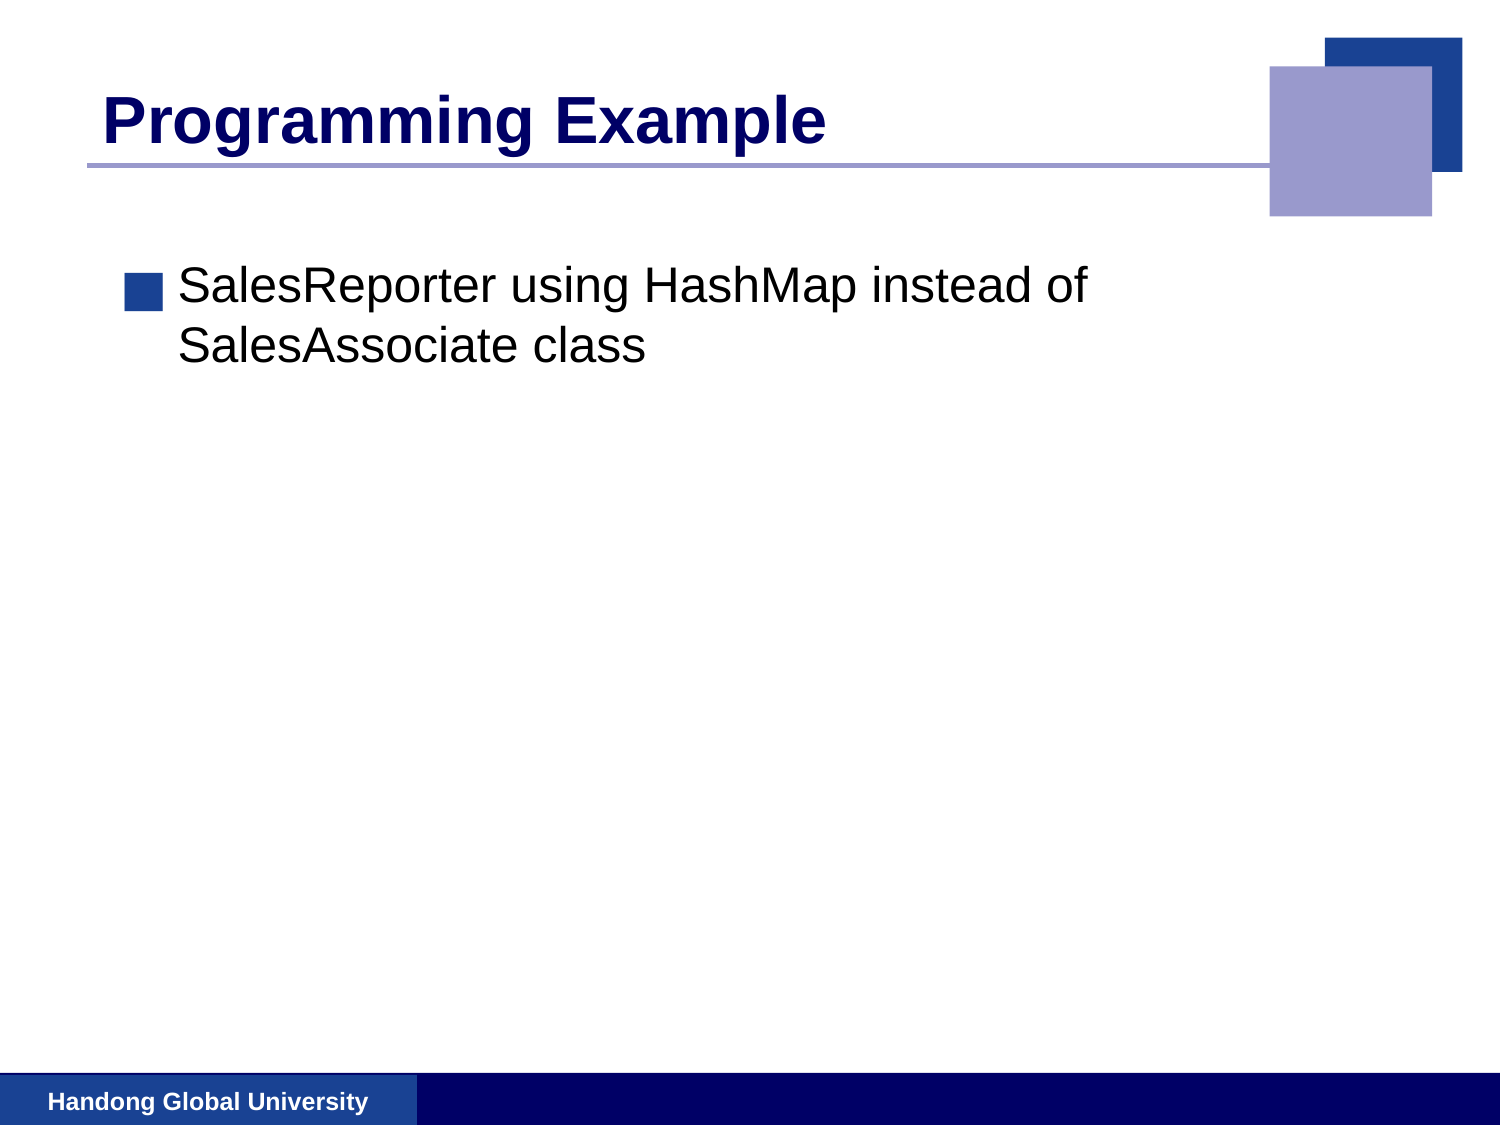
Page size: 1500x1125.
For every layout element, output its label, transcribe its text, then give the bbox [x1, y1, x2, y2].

list SalesReporter using HashMap instead of SalesAssociate class [87, 237, 1425, 1013]
title Programming Example [87, 46, 1238, 172]
